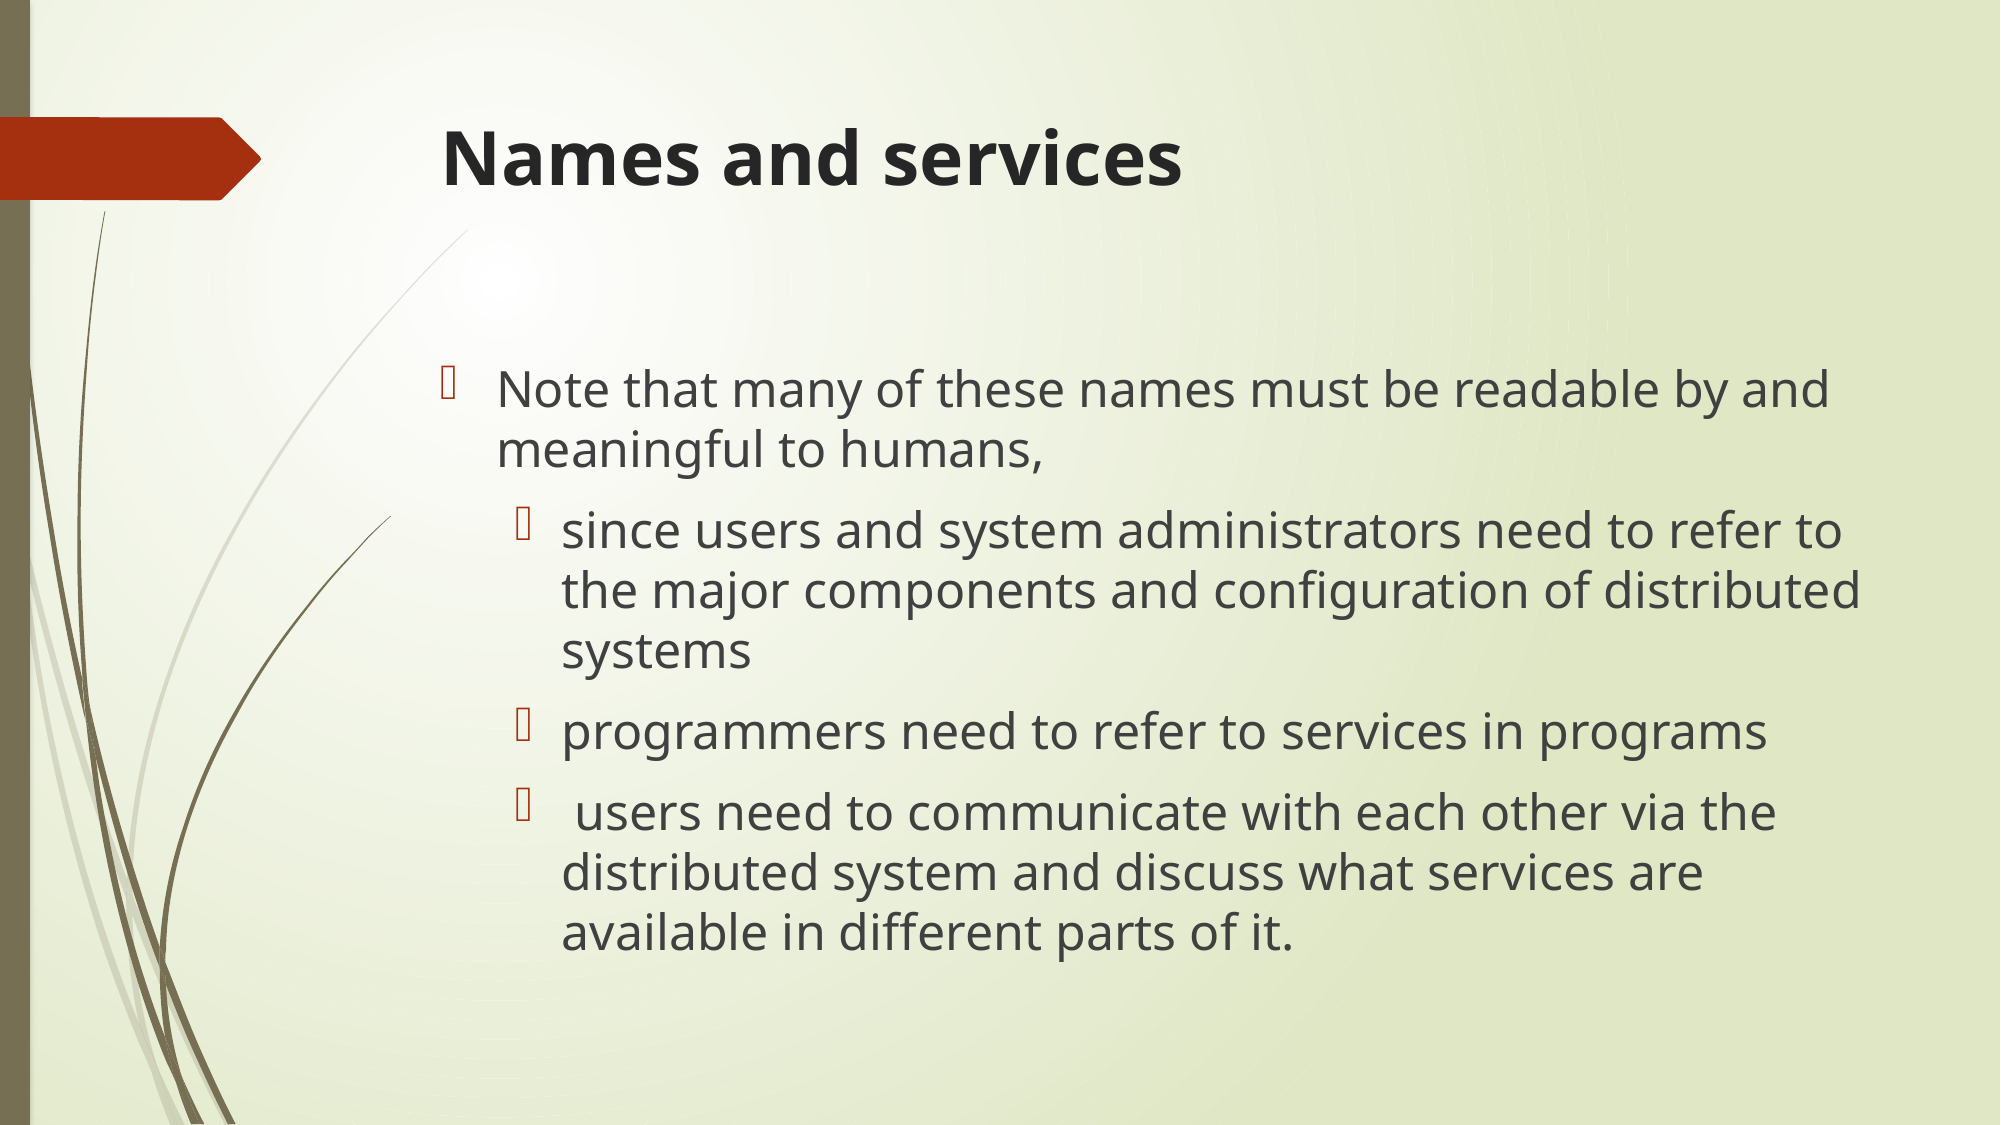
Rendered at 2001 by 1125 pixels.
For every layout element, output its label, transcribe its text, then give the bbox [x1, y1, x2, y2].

list Note that many of these names must be readable by and meaningful to humans, since users and system administrators need to refer to the major components and configuration of distributed systems programmers need to refer to services in programs users need to communicate with each other via the distributed system and discuss what services are available in different parts of it. [424, 350, 1888, 970]
title Names and services [425, 102, 1888, 313]
